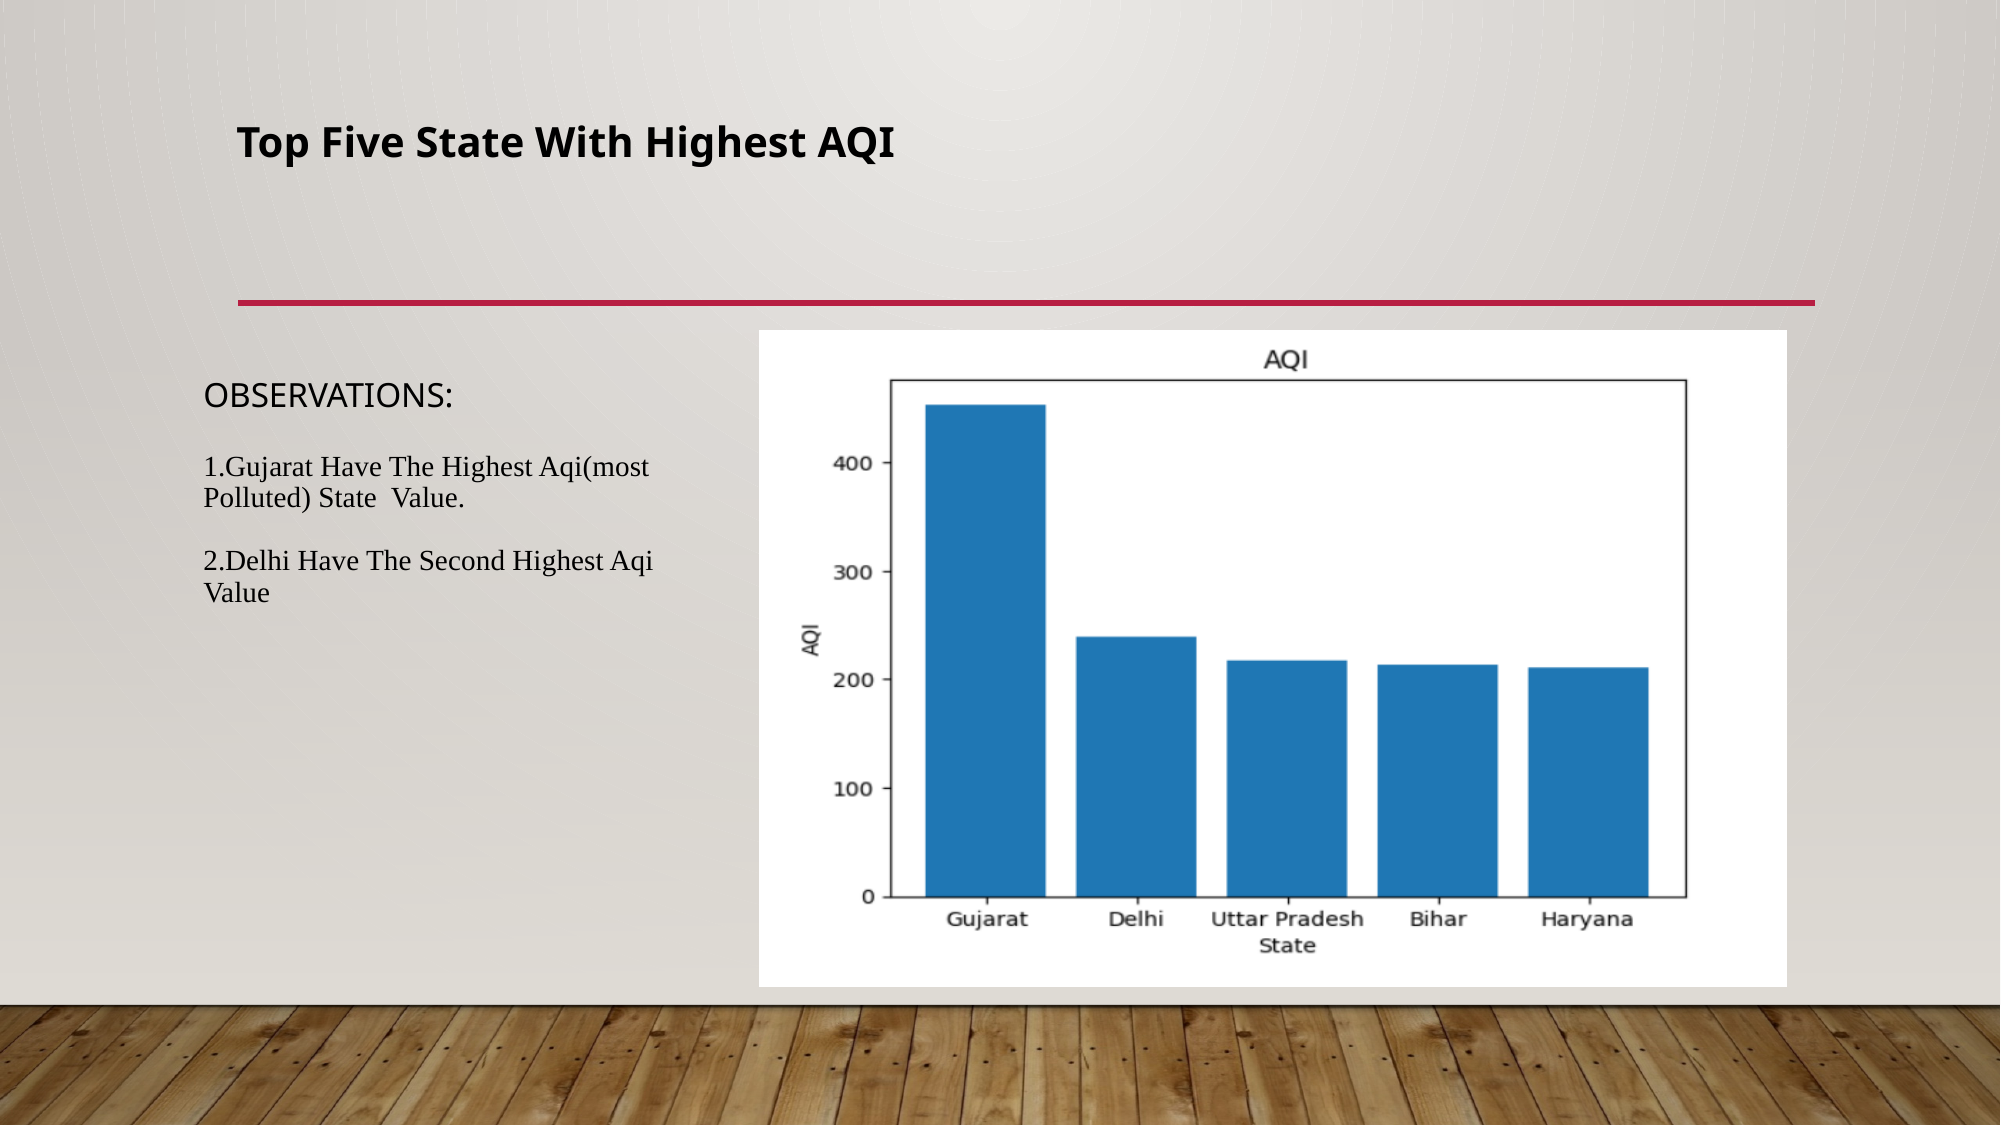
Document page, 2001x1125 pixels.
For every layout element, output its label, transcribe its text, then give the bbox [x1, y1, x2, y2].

text_box Top Five State With Highest AQI [221, 108, 1015, 173]
title Observations: 1.Gujarat Have The Highest Aqi(most Polluted) State Value. 2.Delhi Have The Second Highest Aqi Value [188, 371, 687, 850]
picture [0, 1005, 2000, 1125]
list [759, 330, 1787, 987]
